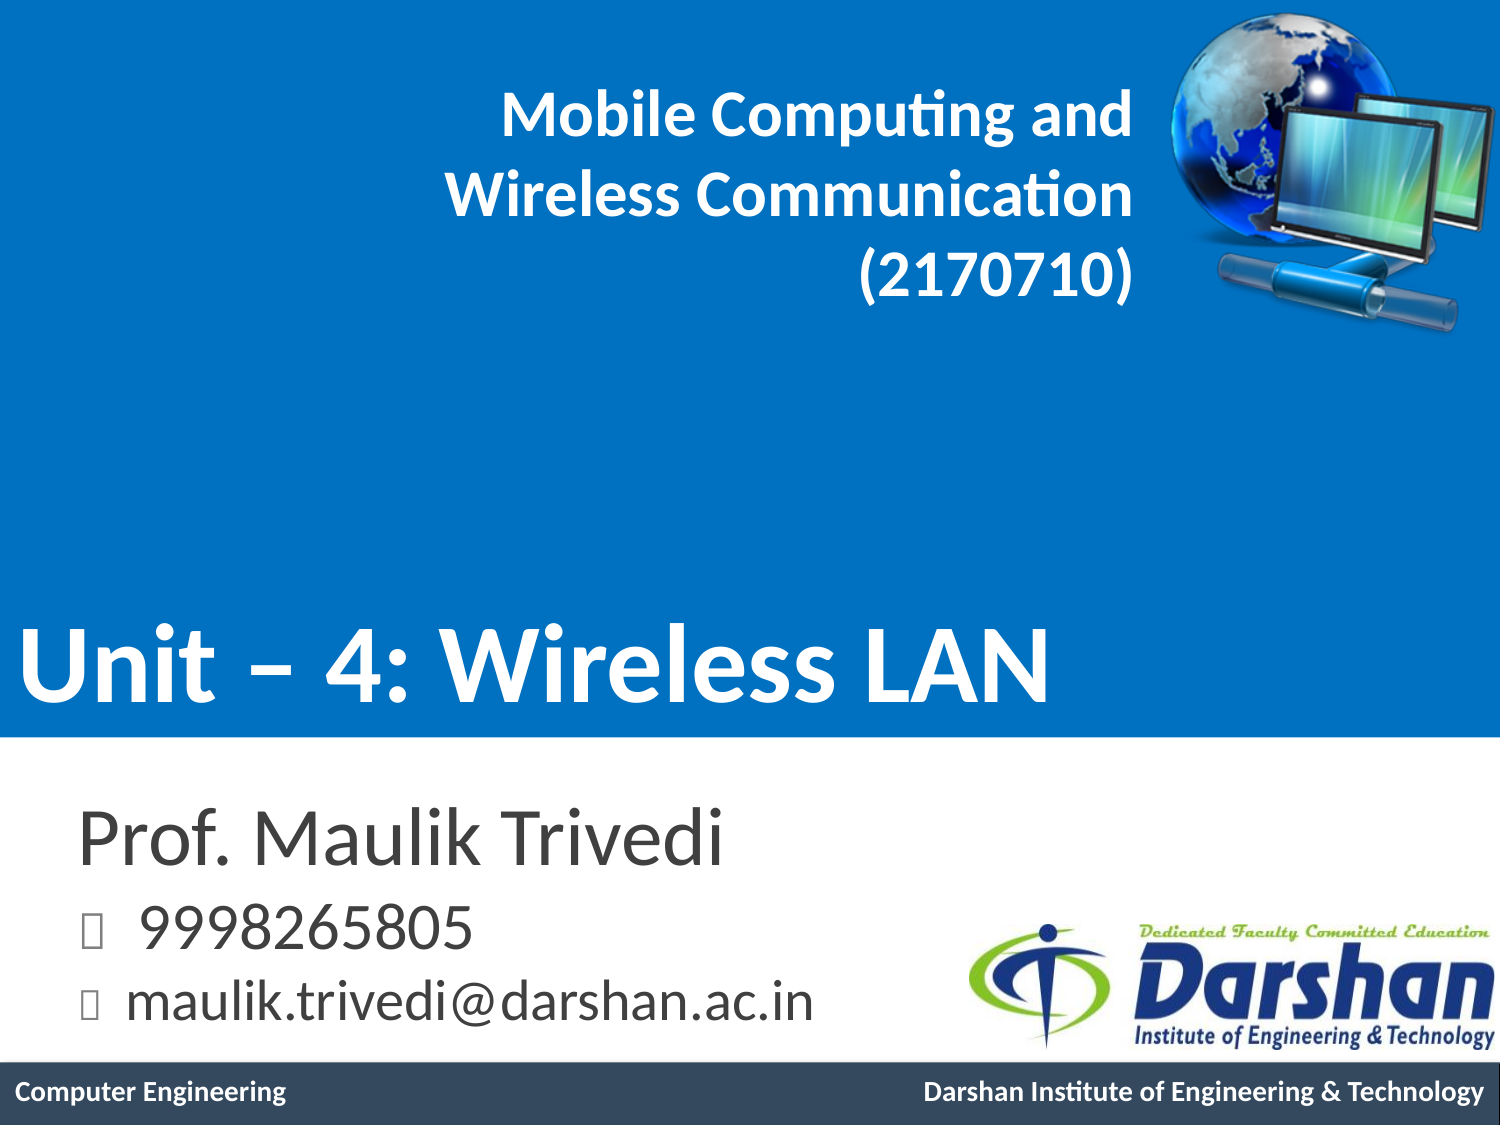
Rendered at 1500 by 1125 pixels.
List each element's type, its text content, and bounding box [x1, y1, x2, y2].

table_header Computer Engineering [0, 1064, 875, 1125]
title Unit – 4: Wireless LAN [2, 632, 1496, 733]
subtitle Prof. Maulik Trivedi  9998265805  maulik.trivedi@darshan.ac.in [62, 774, 1400, 1050]
table_header Darshan Institute of Engineering & Technology [875, 1064, 1499, 1125]
picture [969, 924, 1496, 1051]
picture [1170, 12, 1496, 338]
text_box Mobile Computing and Wireless Communication (2170710) [262, 62, 1150, 318]
text_box [0, 0, 1500, 739]
